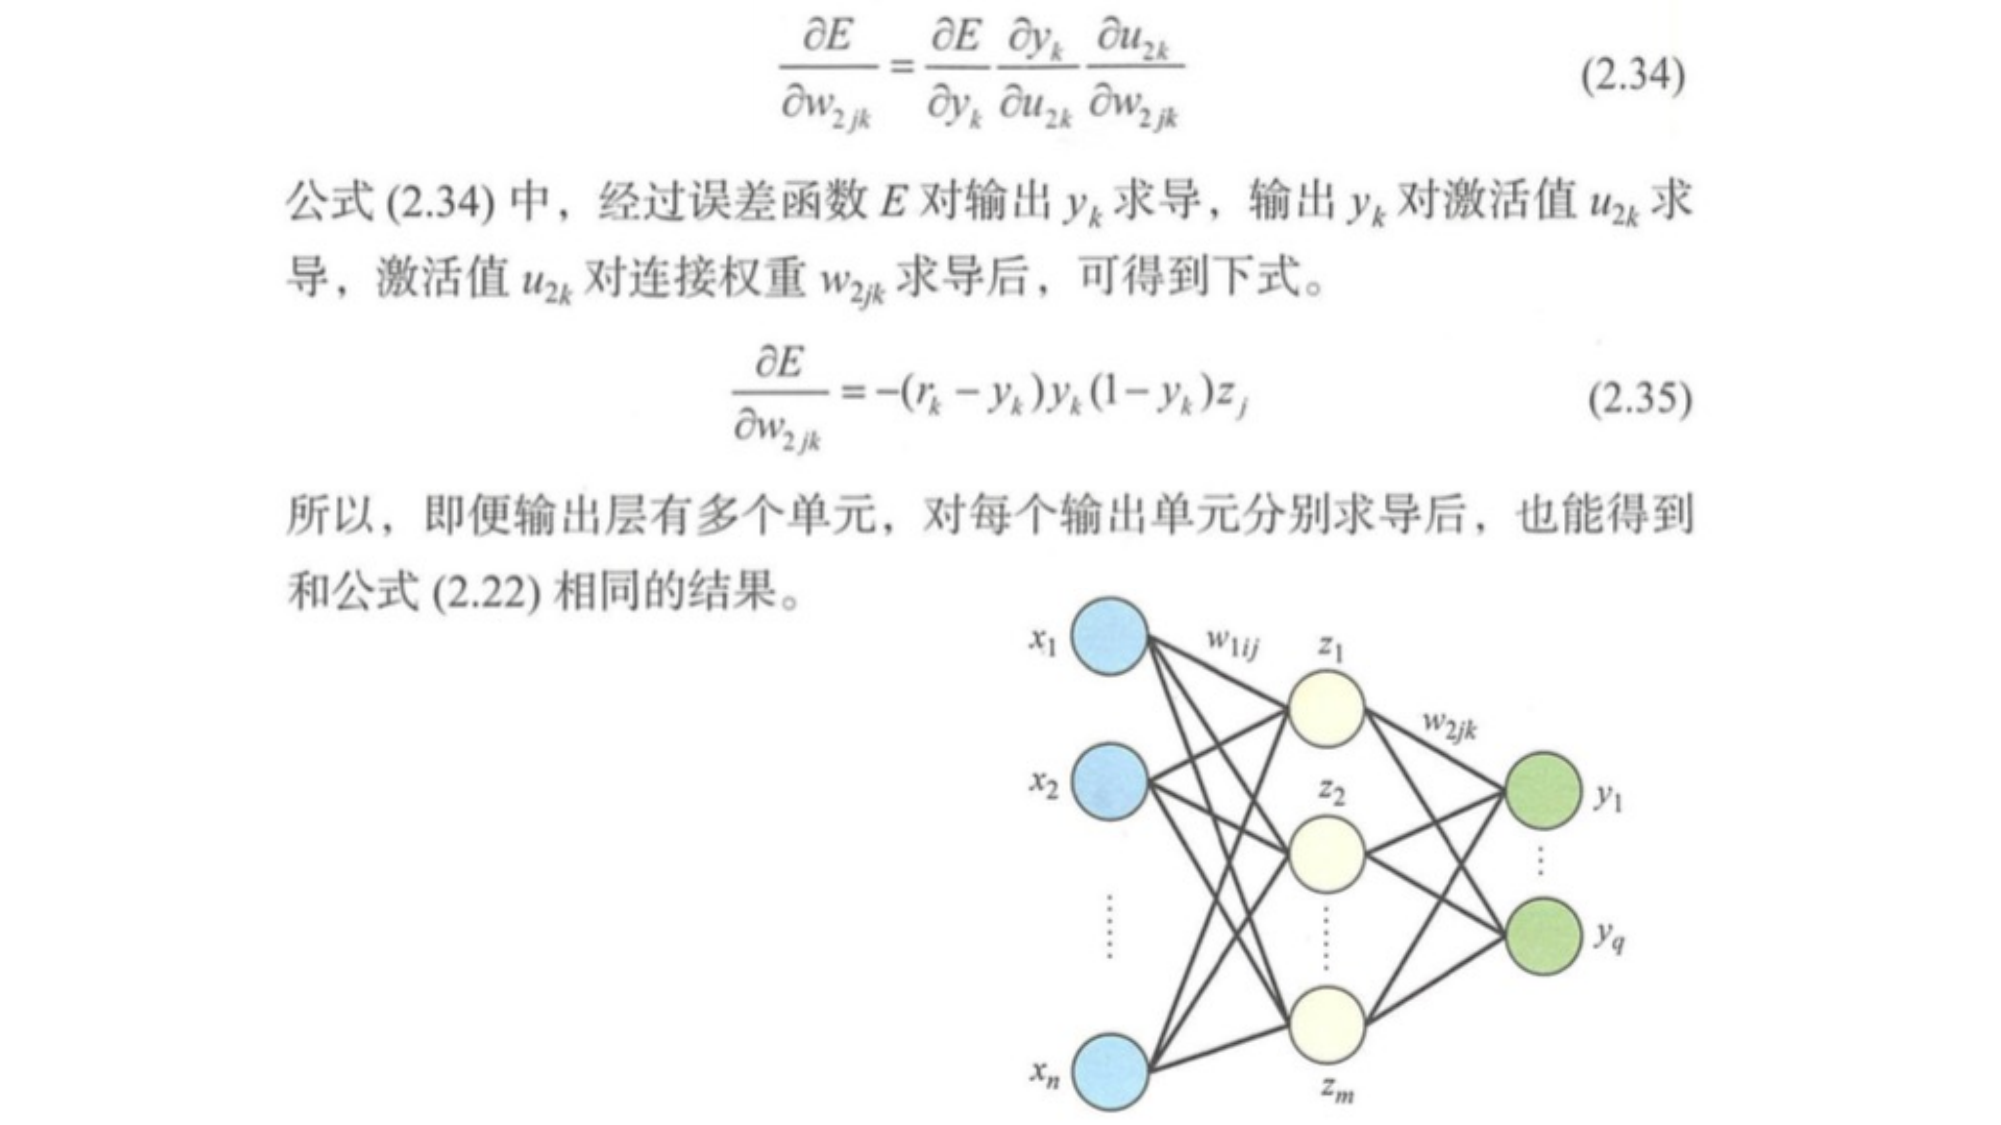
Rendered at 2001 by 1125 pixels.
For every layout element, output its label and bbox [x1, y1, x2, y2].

picture [260, 0, 1730, 1125]
